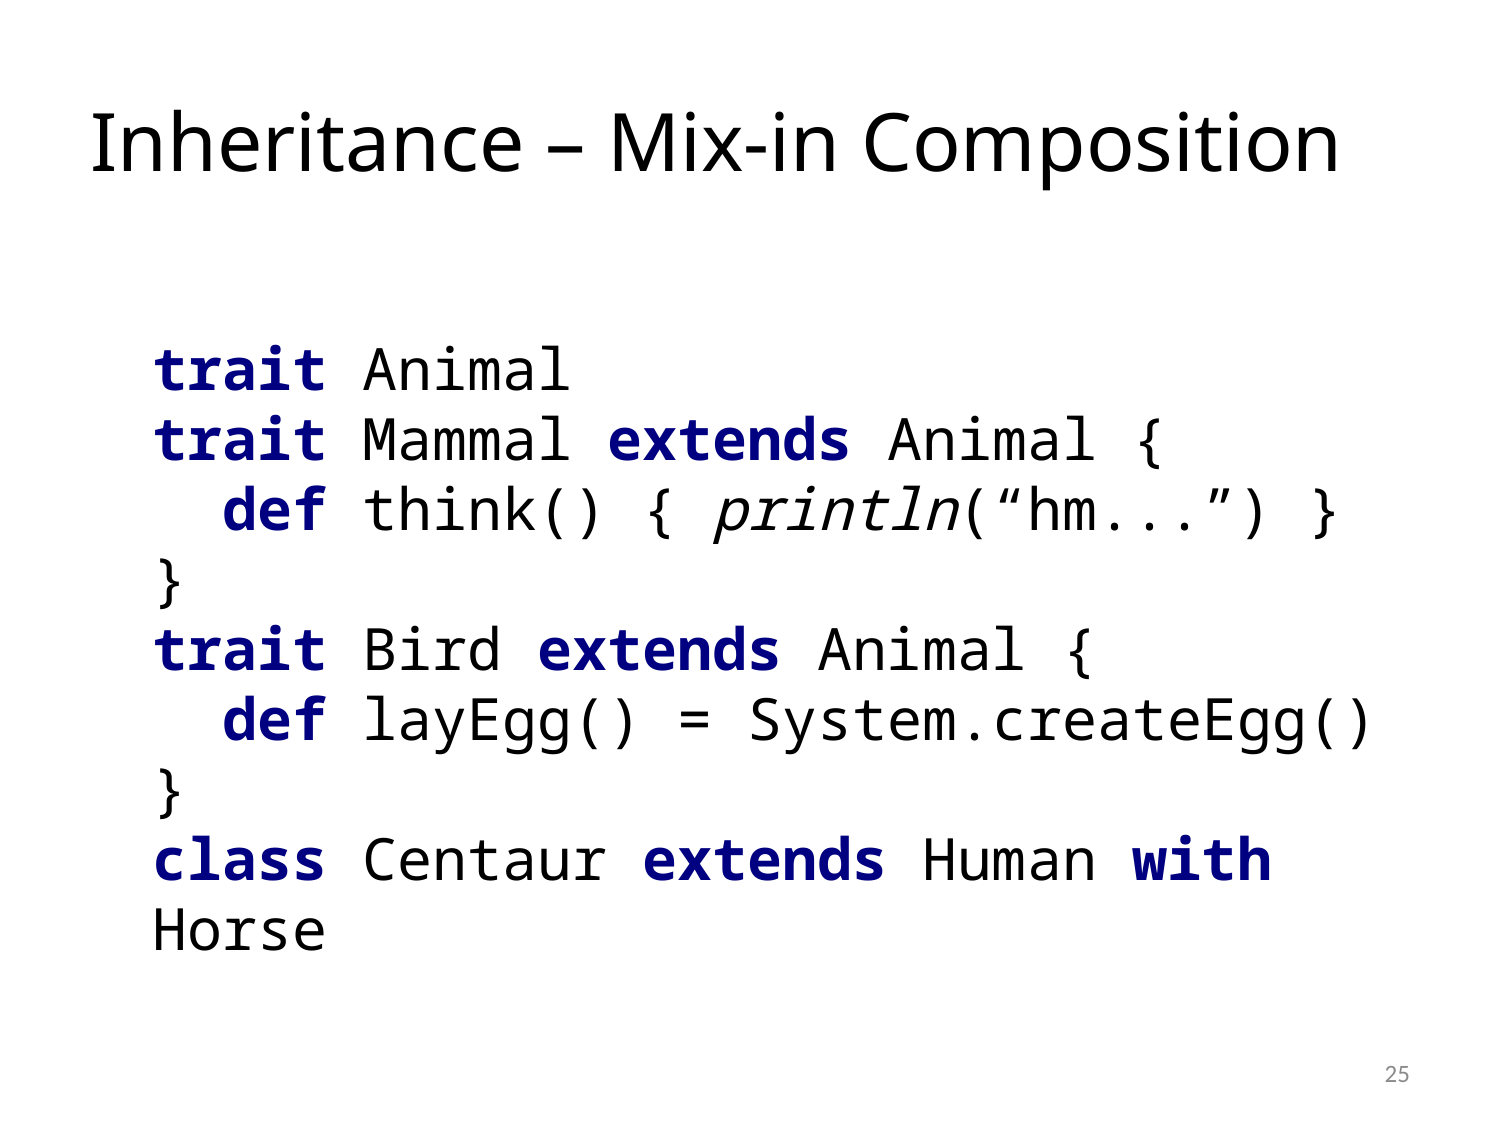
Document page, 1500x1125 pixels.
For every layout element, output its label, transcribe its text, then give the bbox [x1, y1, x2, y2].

title Inheritance – Mix-in Composition [75, 45, 1425, 233]
text_box trait Animal trait Mammal extends Animal { def think() { println(“hm...”) } } trait Bird extends Animal { def layEgg() = System.createEgg() } class Centaur extends Human with Horse [137, 324, 1488, 970]
slide_number 25 [1074, 1042, 1425, 1103]
